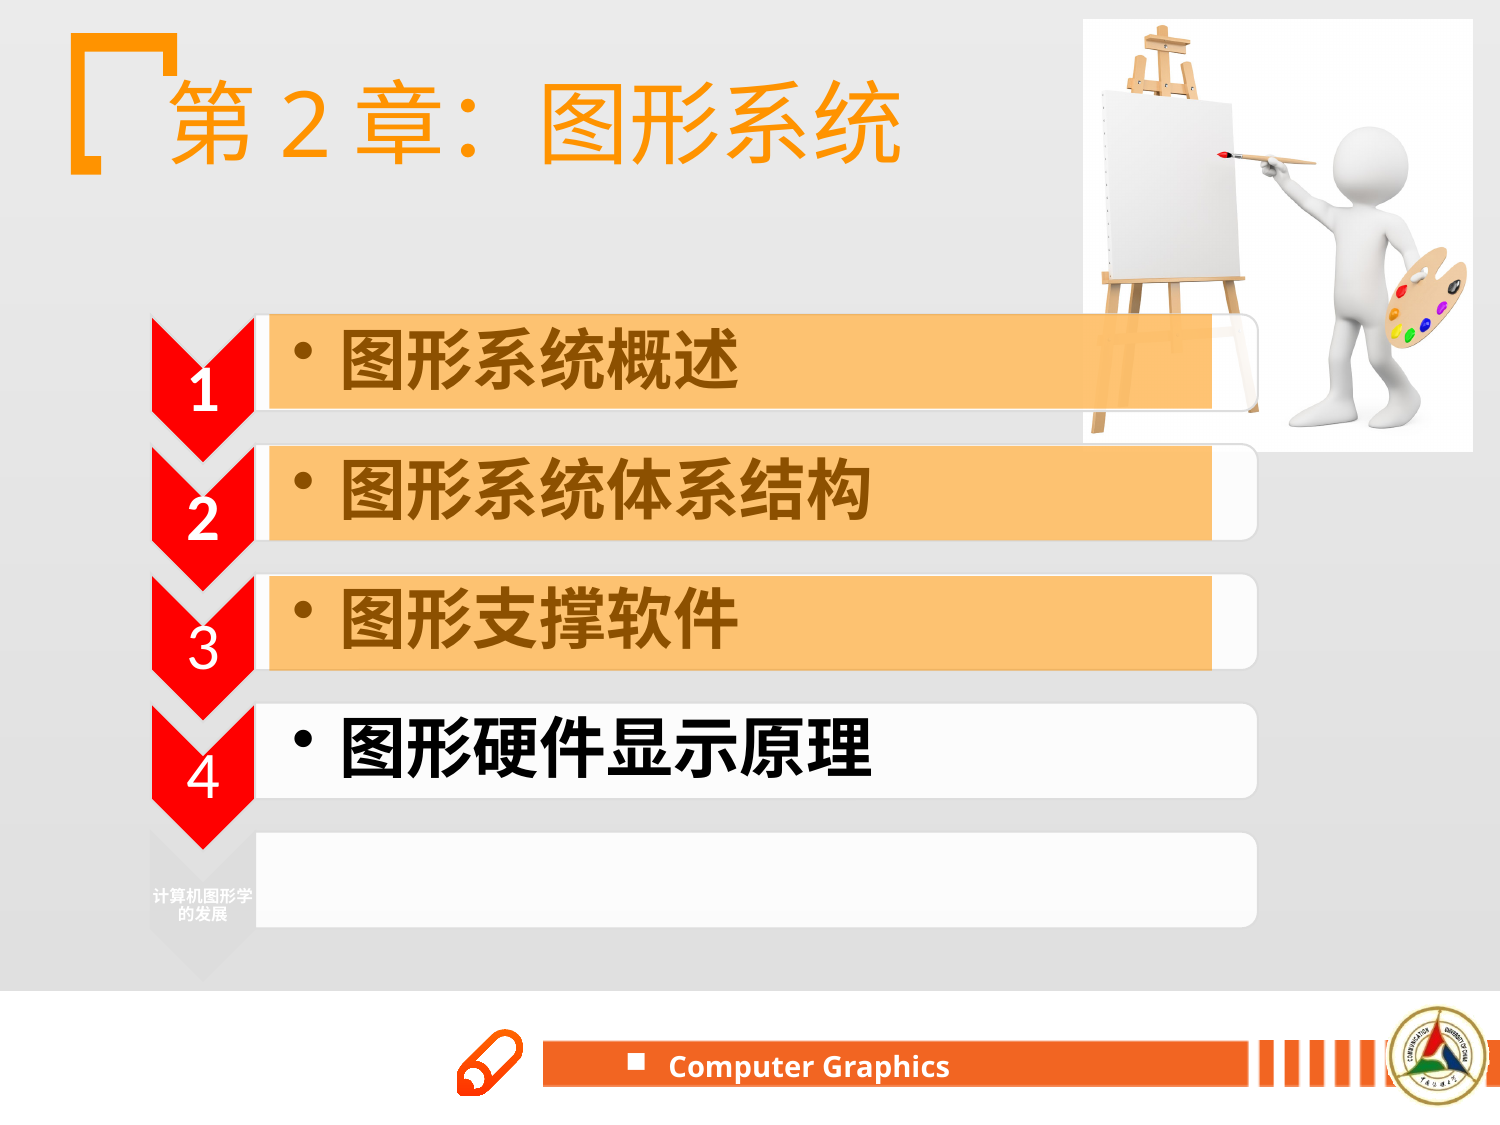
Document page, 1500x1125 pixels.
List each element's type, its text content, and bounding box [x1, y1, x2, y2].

title 第2章：图形系统 [150, 70, 1083, 197]
picture [543, 997, 1500, 1111]
picture [1083, 19, 1473, 452]
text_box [150, 314, 1258, 982]
